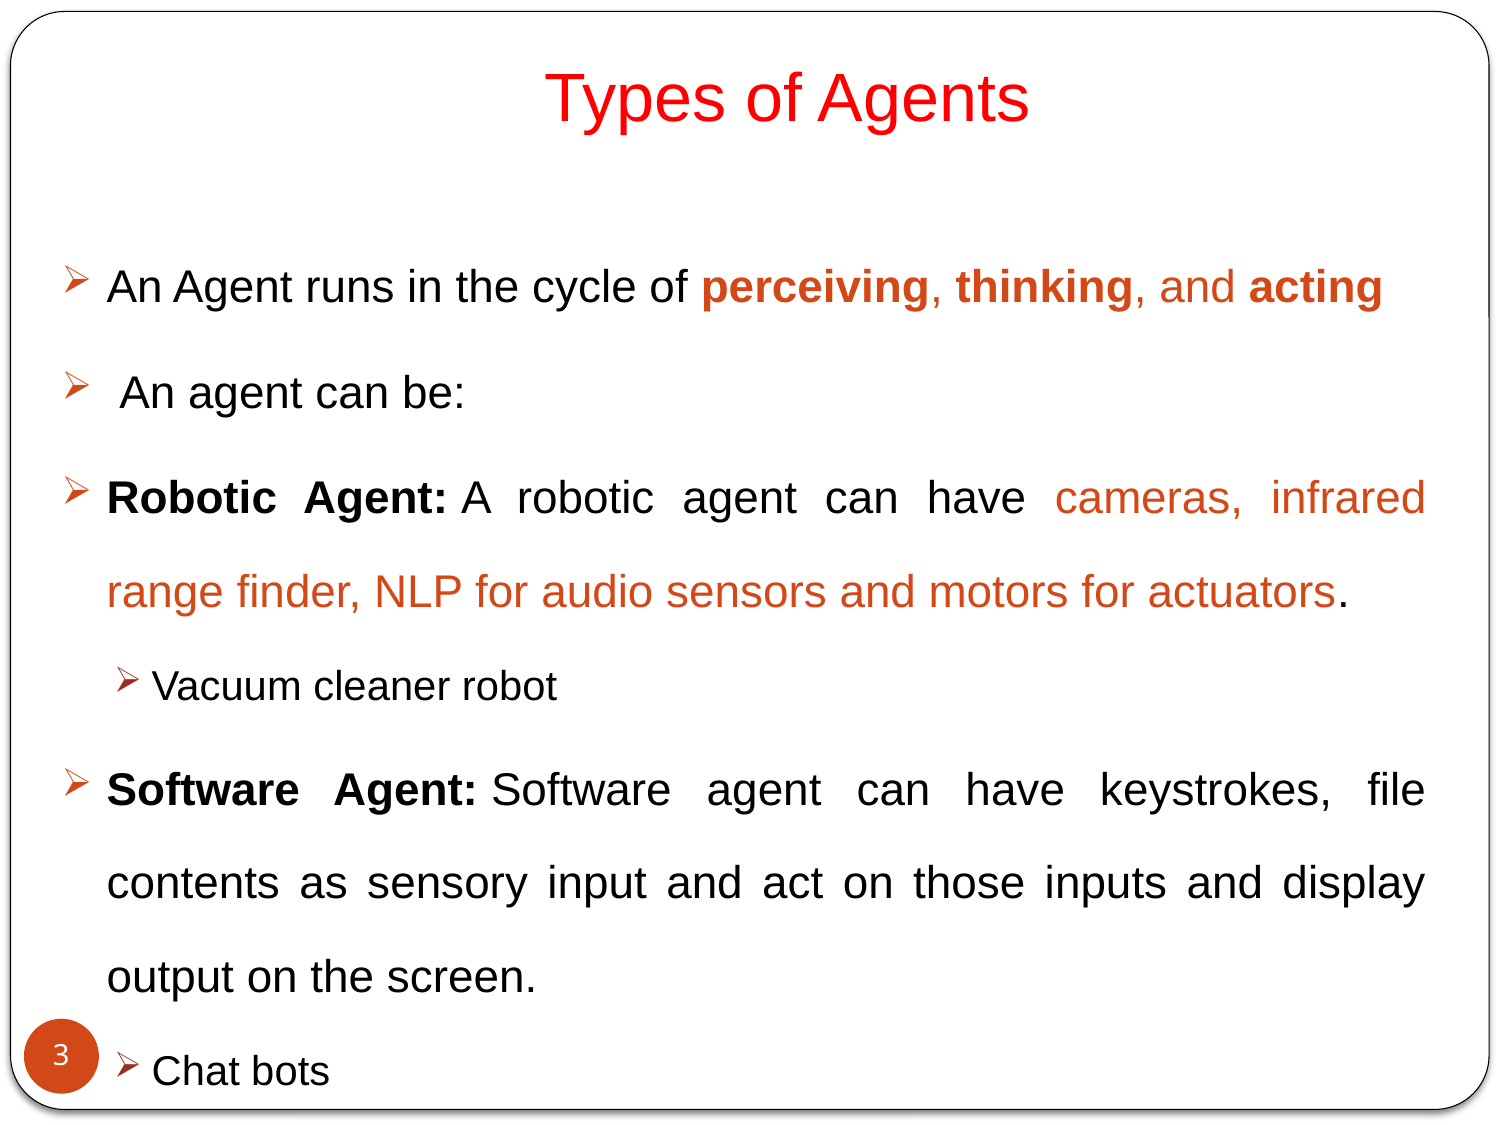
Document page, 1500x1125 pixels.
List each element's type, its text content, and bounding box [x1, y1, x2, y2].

list An Agent runs in the cycle of perceiving, thinking, and acting An agent can be: Robotic Agent: A robotic agent can have cameras, infrared range finder, NLP for audio sensors and motors for actuators. Vacuum cleaner robot Software Agent: Software agent can have keystrokes, file contents as sensory input and act on those inputs and display output on the screen. Chat bots [46, 210, 1442, 1125]
slide_number 3 [23, 1018, 99, 1094]
title Types of Agents [150, 45, 1425, 210]
